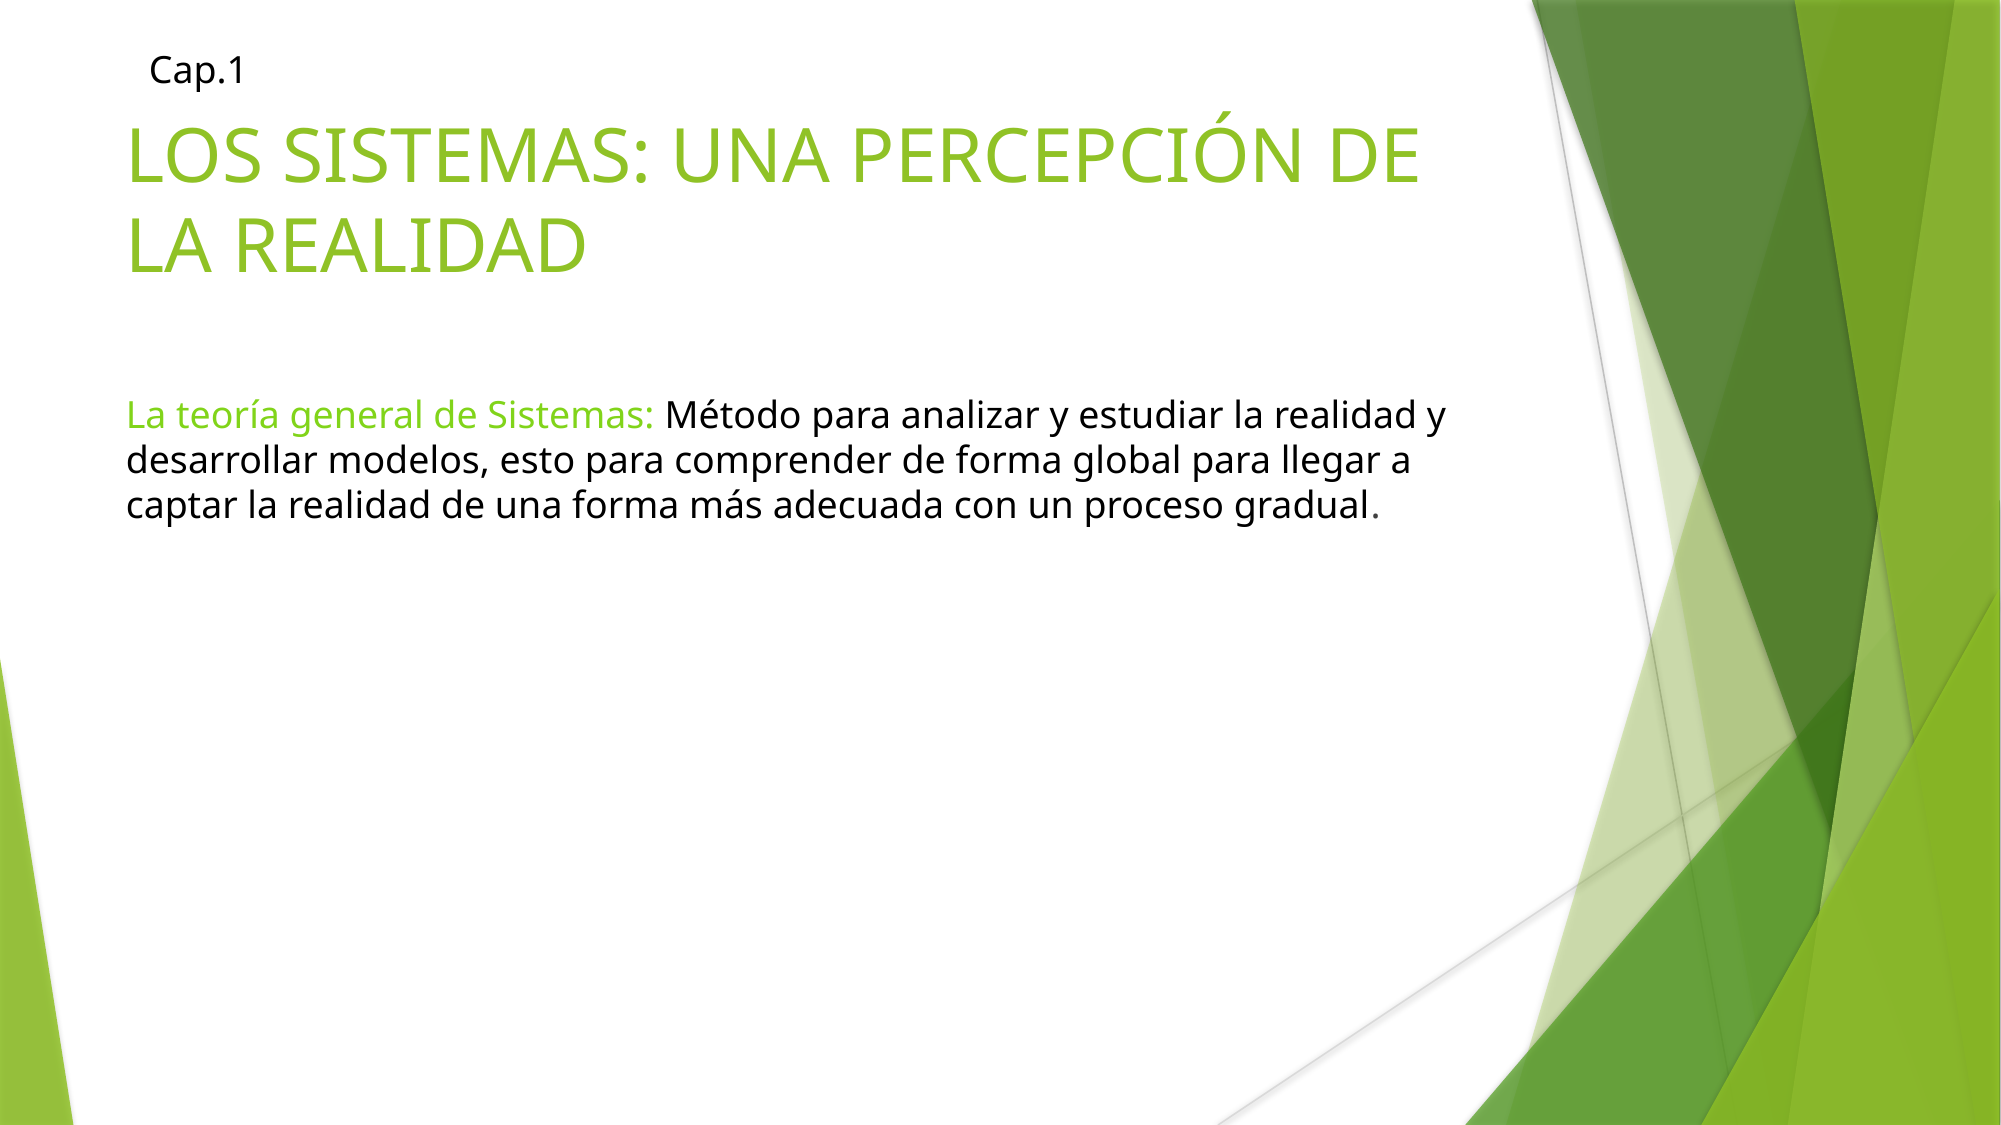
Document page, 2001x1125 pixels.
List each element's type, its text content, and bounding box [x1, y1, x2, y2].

list La teoría general de Sistemas: Método para analizar y estudiar la realidad y desarrollar modelos, esto para comprender de forma global para llegar a captar la realidad de una forma más adecuada con un proceso gradual. [111, 383, 1522, 748]
title LOS SISTEMAS: UNA PERCEPCIÓN DE LA REALIDAD [111, 99, 1522, 223]
text_box Cap.1 [134, 38, 273, 144]
